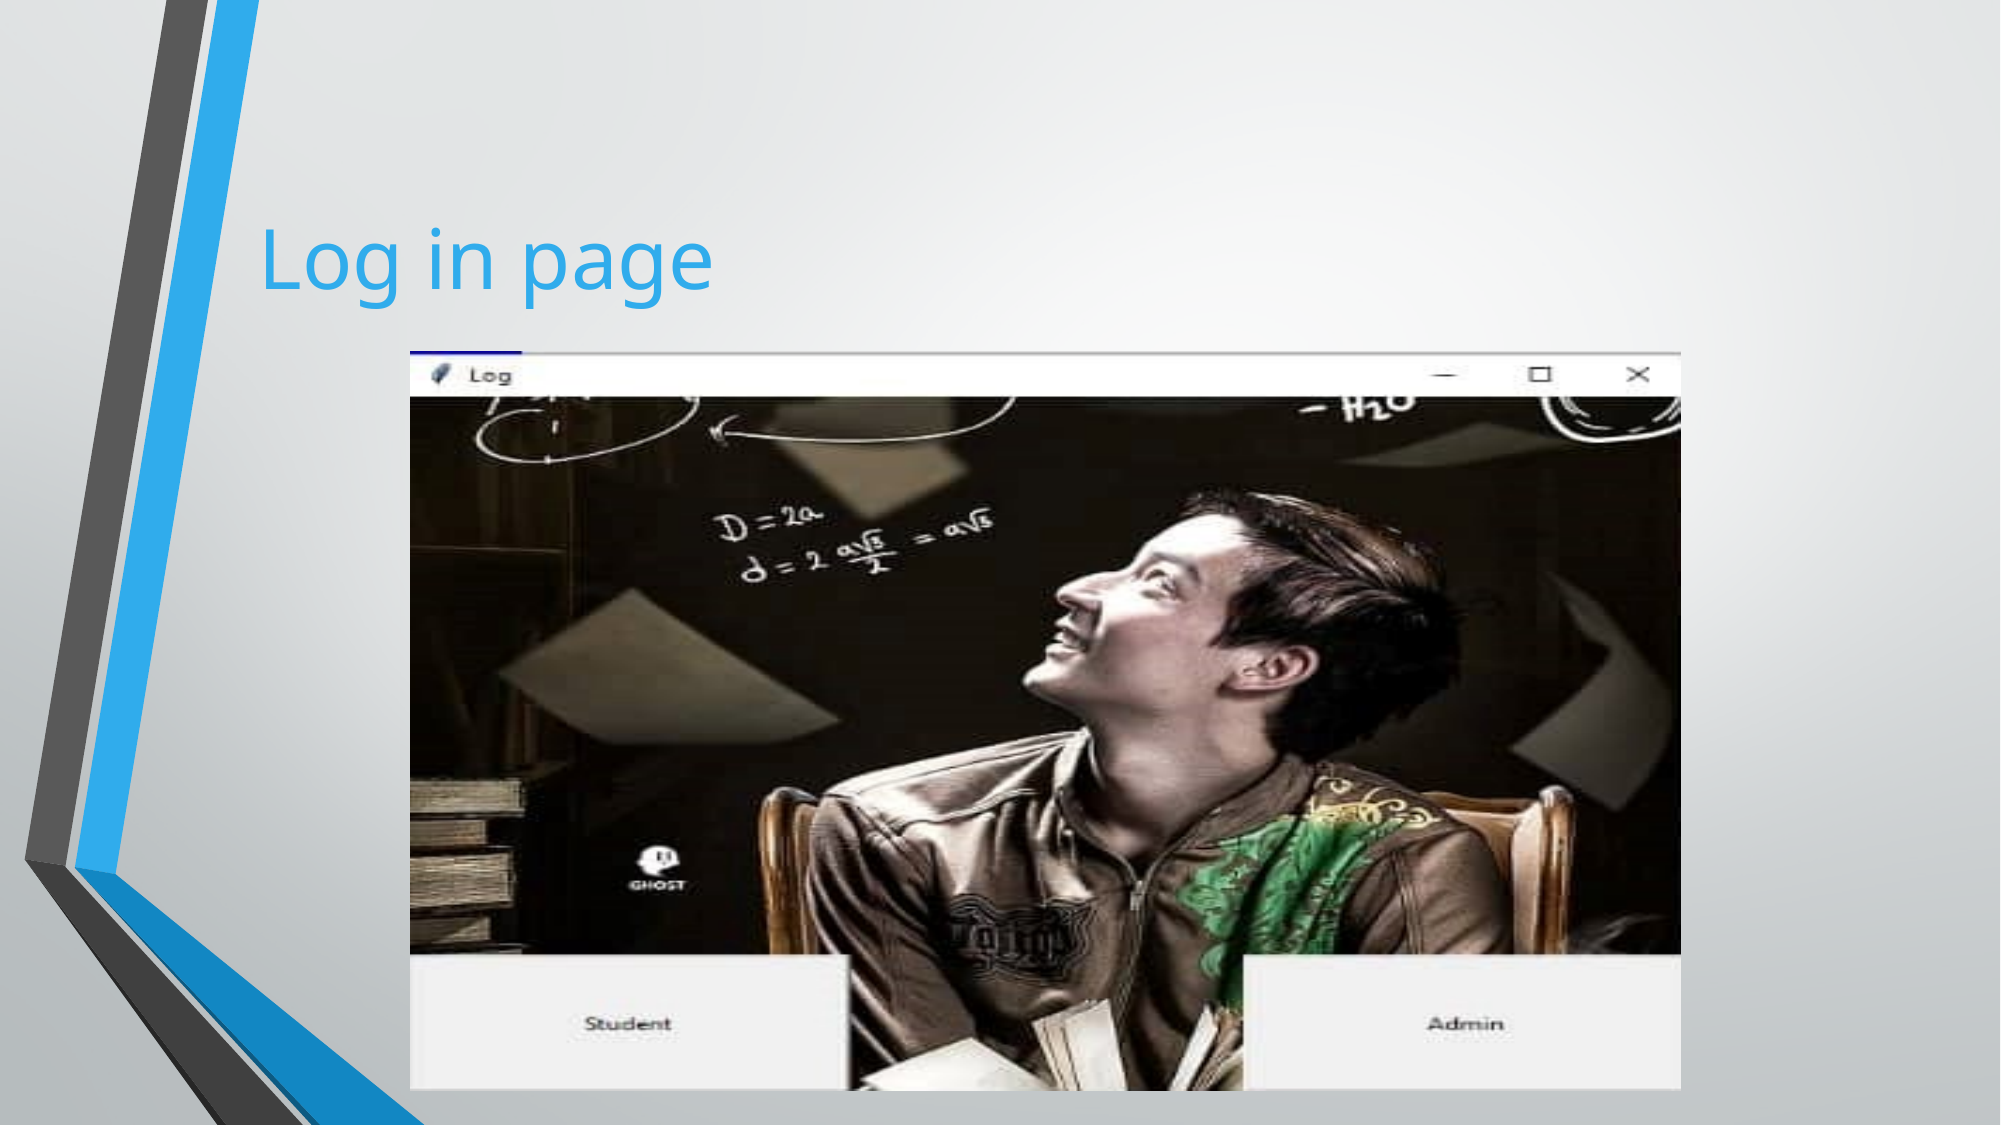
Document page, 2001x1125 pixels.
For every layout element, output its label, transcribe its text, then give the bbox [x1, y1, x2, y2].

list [410, 351, 1681, 1092]
title Log in page [243, 112, 1887, 400]
